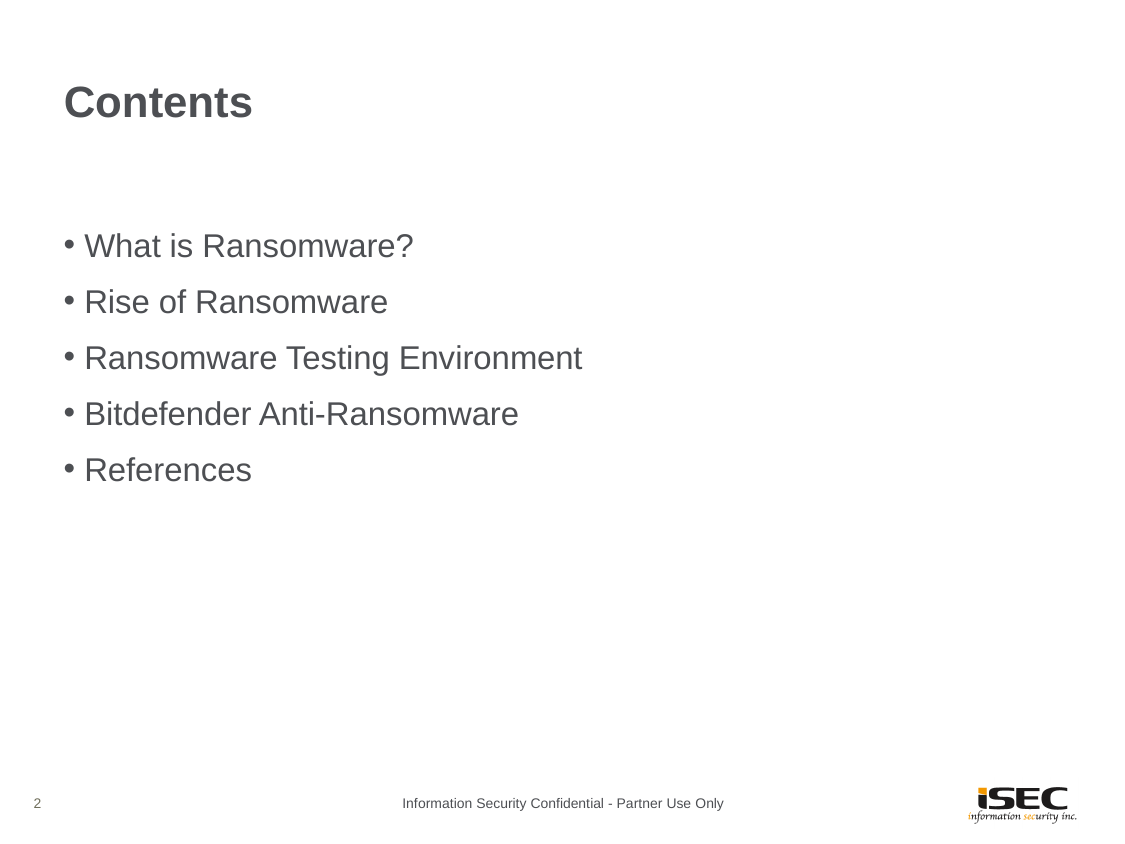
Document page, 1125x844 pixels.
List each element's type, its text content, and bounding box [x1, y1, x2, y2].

title Contents [48, 47, 1079, 153]
slide_number 2 [0, 780, 57, 826]
picture [966, 777, 1079, 829]
list What is Ransomware? Rise of Ransomware Ransomware Testing Environment Bitdefender Anti-Ransomware References [48, 217, 1079, 757]
